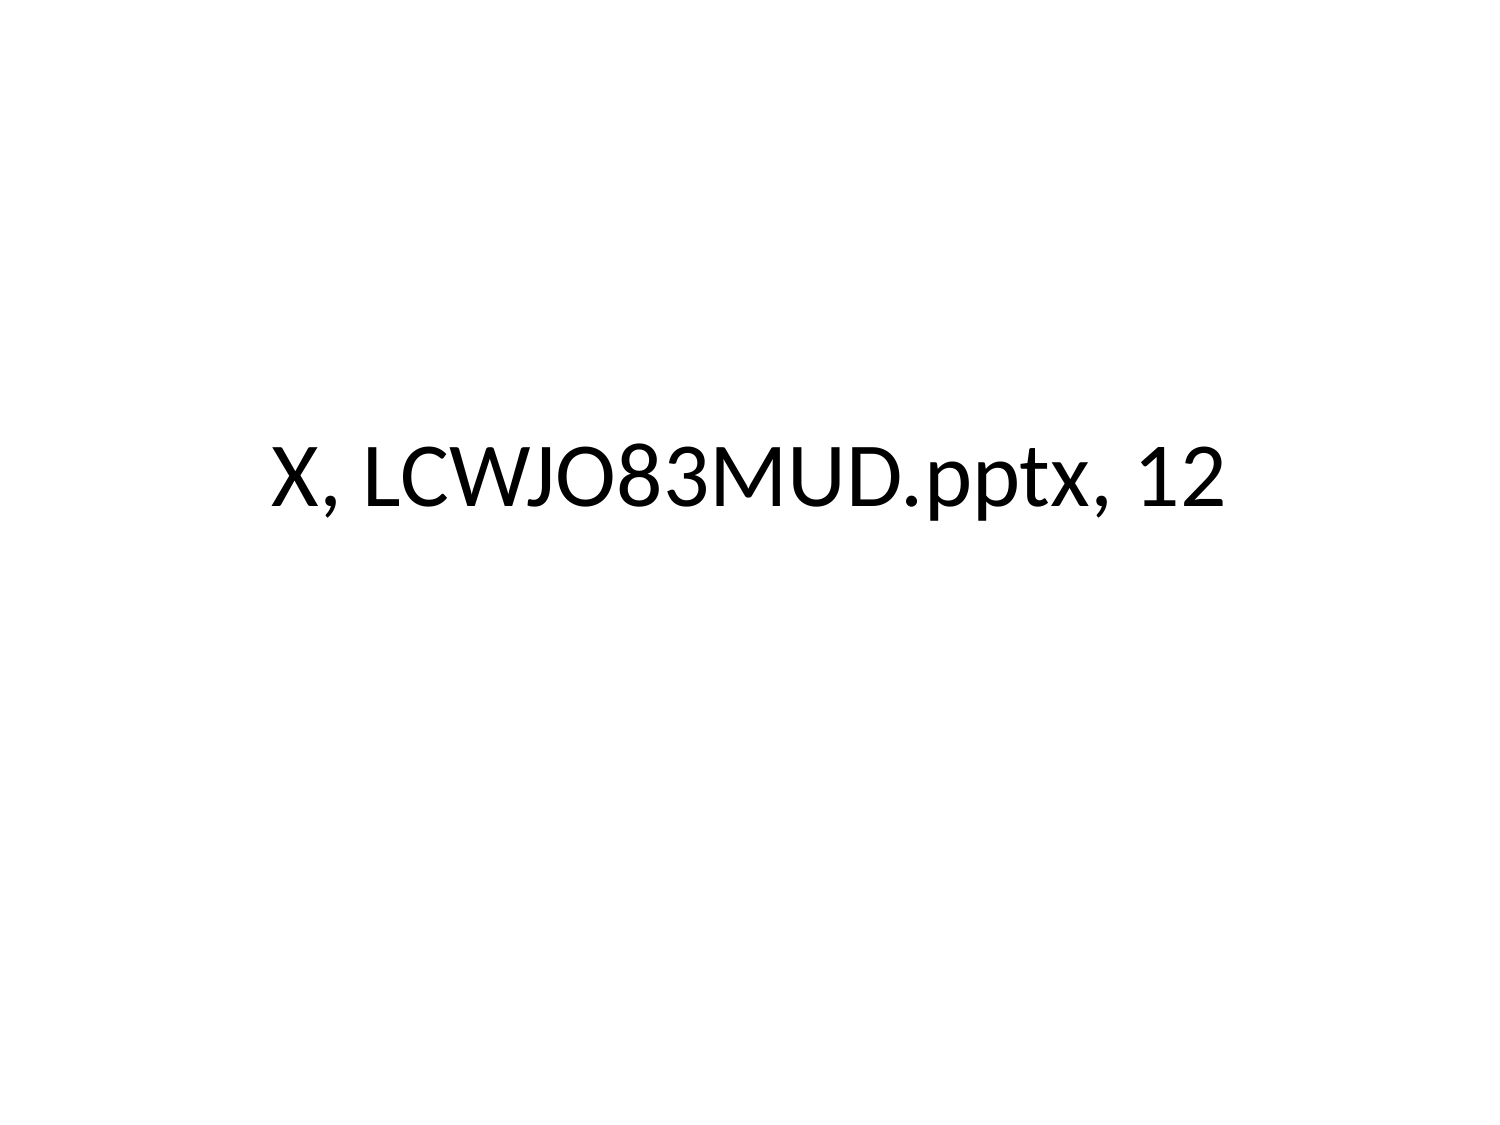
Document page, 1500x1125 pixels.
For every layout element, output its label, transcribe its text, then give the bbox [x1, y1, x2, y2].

title X, LCWJO83MUD.pptx, 12 [112, 349, 1388, 591]
